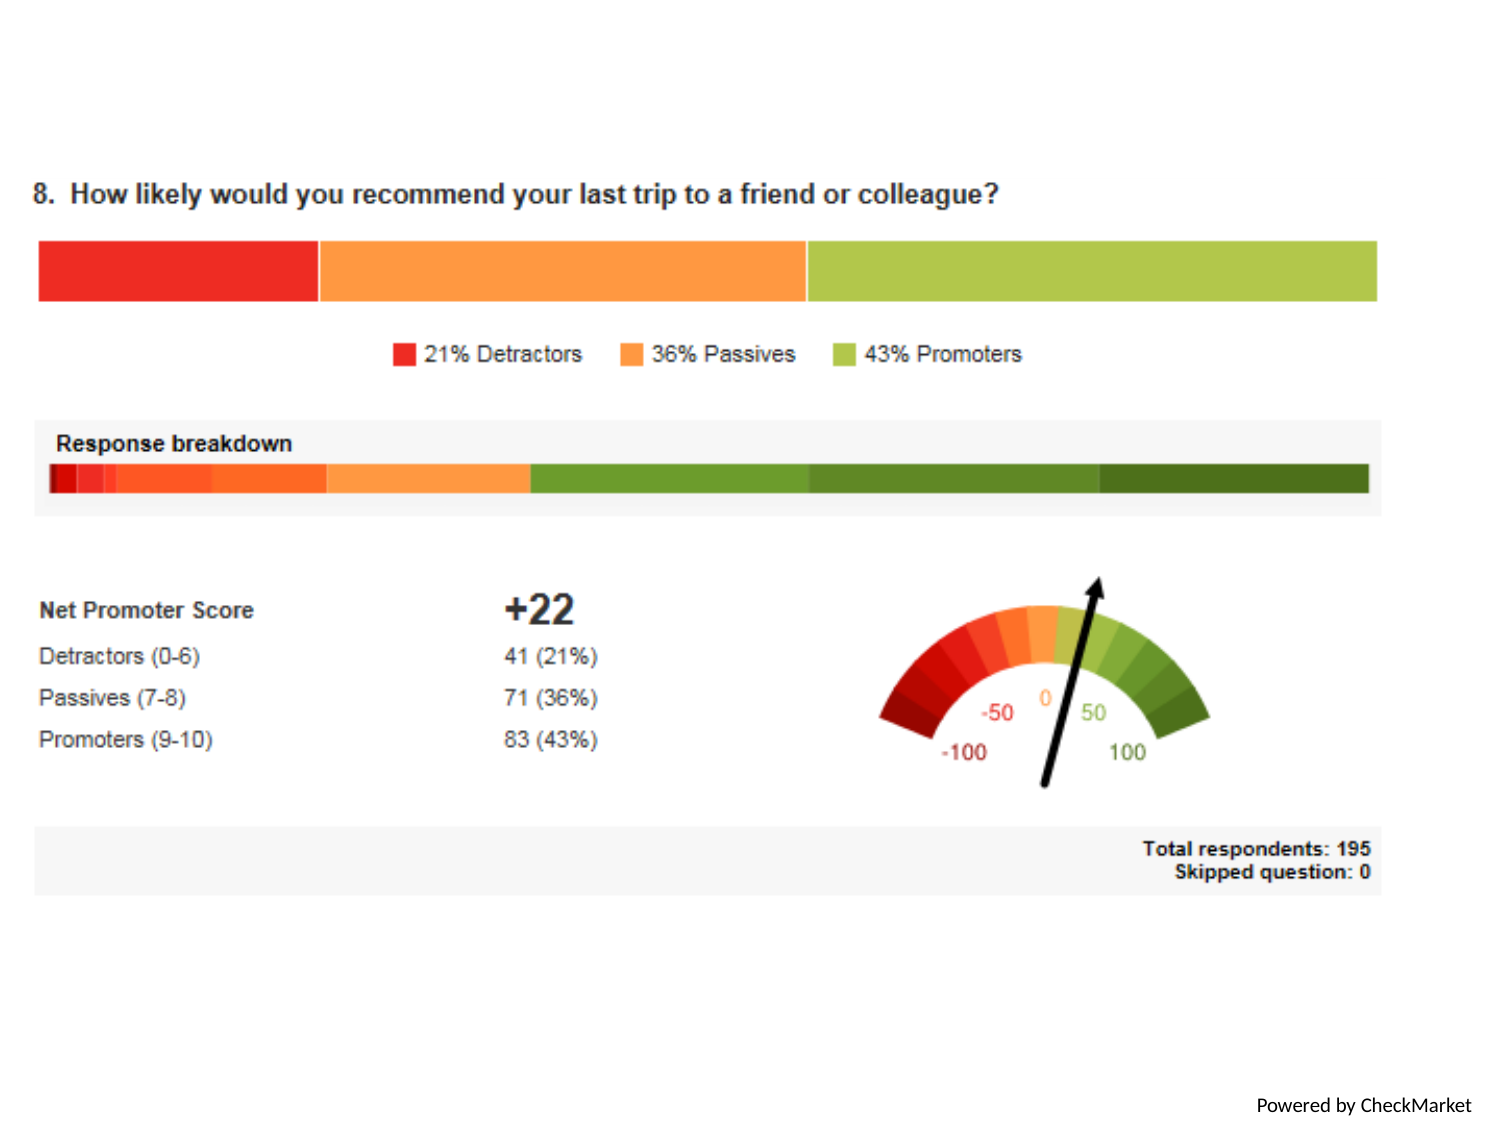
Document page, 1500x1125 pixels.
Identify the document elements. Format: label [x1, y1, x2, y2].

picture [30, 176, 1386, 926]
